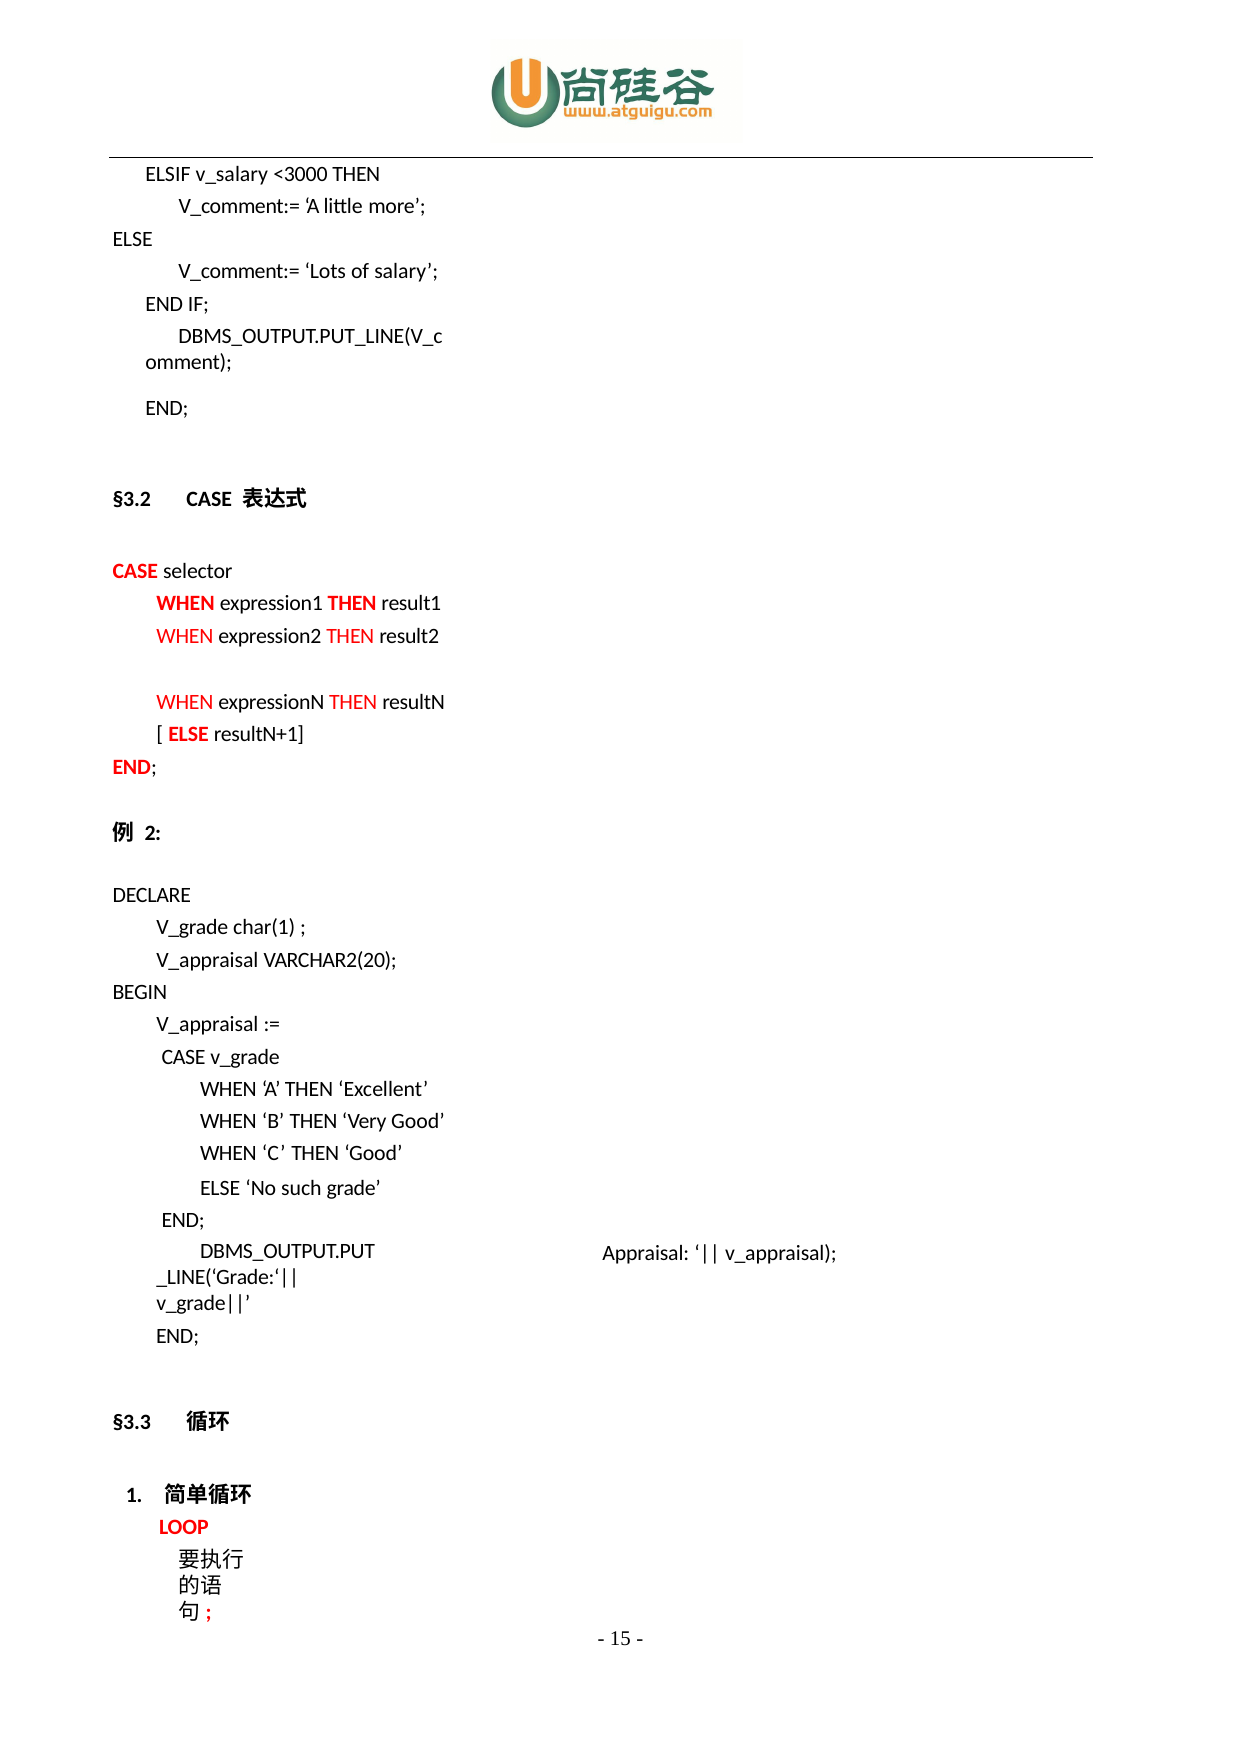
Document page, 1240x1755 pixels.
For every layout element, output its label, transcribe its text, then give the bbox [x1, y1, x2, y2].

text_box §3.2 CASE 表达式 CASE selector WHEN expression1 THEN result1 WHEN expression2 THEN result2 WHEN expressionN THEN resultN [ ELSE resultN+1] END; 例 2: [110, 482, 454, 845]
text_box ELSIF v_salary <3000 THEN V_comment:= ‘A little more’; ELSE V_comment:= ‘Lots of salary’; END IF; DBMS_OUTPUT.PUT_LINE(V_comment); END; [110, 151, 507, 420]
slide_number - 15 - [595, 1624, 646, 1755]
text_box §3.3 循环 1. 简单循环 LOOP 要执行的语句; [110, 1405, 319, 1625]
text_box [490, 39, 743, 143]
text_box DECLARE V_grade char(1) ; V_appraisal VARCHAR2(20); BEGIN V_appraisal := CASE v_grade WHEN ‘A’ THEN ‘Excellent’ WHEN ‘B’ THEN ‘Very Good’ WHEN ‘C’ THEN ‘Good’ ELSE ‘No such grade’ END; DBMS_OUTPUT.PUT_LINE(‘Grade:‘||v_grade||’ END; [110, 872, 583, 1348]
text_box Appraisal: ‘|| v_appraisal); [600, 1236, 843, 1265]
